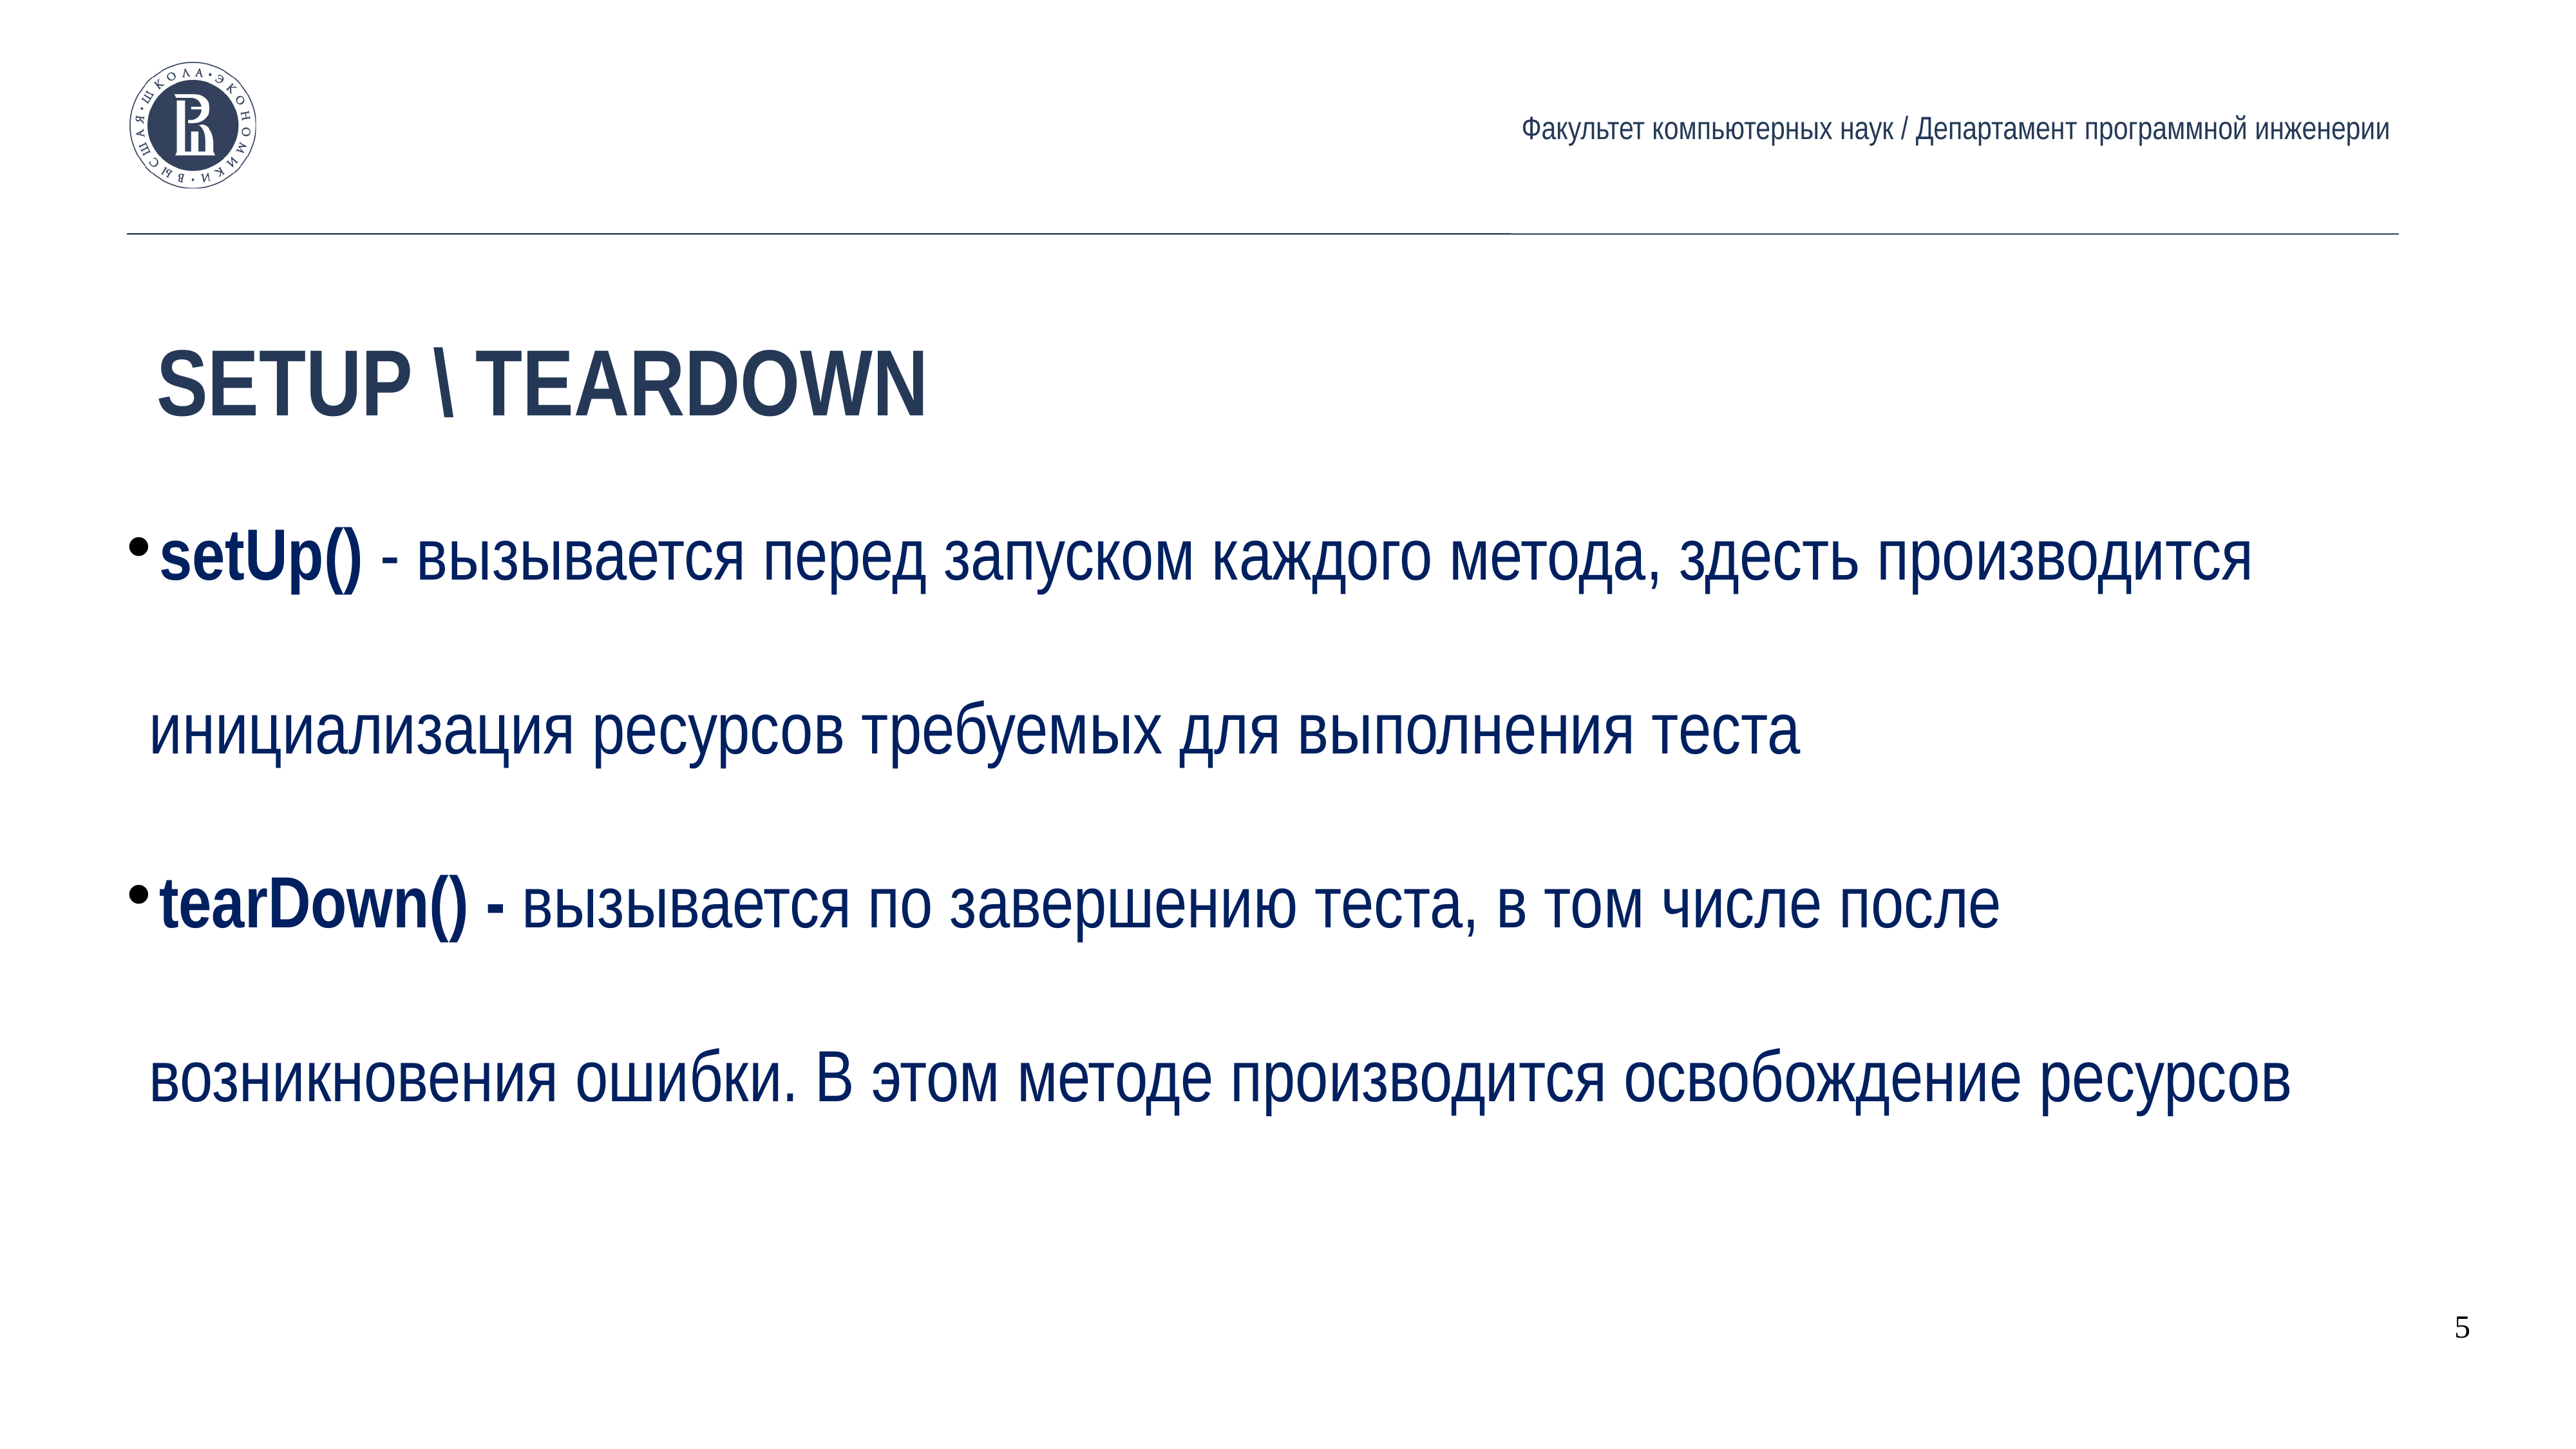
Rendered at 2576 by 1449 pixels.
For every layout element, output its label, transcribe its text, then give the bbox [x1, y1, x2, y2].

picture [129, 61, 257, 189]
text_box setUp() - вызывается перед запуском каждого метода, здесть производится инициализация ресурсов требуемых для выполнения теста tearDown() - вызывается по завершению теста, в том числе после возникновения ошибки. В этом методе производится освобождение ресурсов [118, 413, 2391, 1301]
text_box Факультет компьютерных наук / Департамент программной инженерии [1198, 99, 2399, 154]
text_box <номер> [2445, 1301, 2576, 1347]
text_box SetUp \ Teardown [128, 314, 2391, 413]
